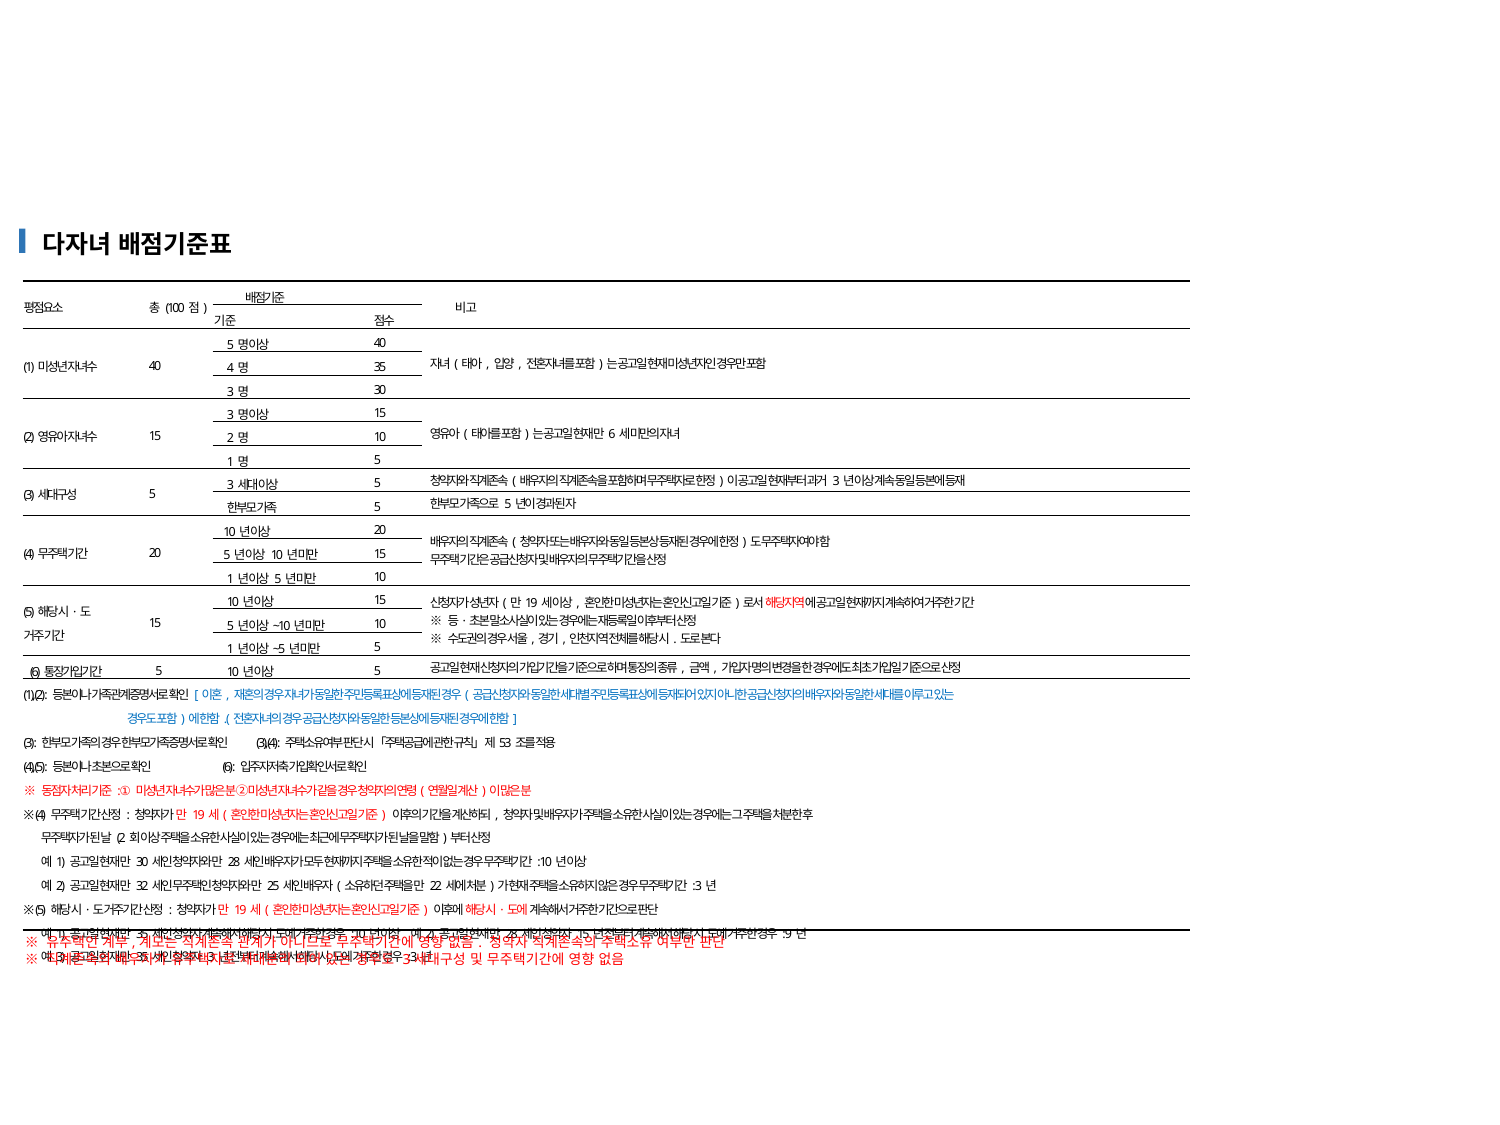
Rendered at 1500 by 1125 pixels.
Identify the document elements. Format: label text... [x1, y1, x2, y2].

table_cell 3명 이상 [213, 399, 373, 421]
table_cell 10 [373, 563, 422, 585]
table_cell 5 [148, 656, 213, 678]
table_cell 기 준 [213, 305, 373, 328]
table_cell 청약자와 직계존속(배우자의 직계존속을 포함하며 무주택자로 한정)이 공고일 현재부터 과거 3년 이상 계속 동일 등본에 등재 [422, 469, 1190, 491]
table_cell 5년 이상 10년 미만 [213, 539, 373, 562]
table_cell 영유아(태아를 포함)는 공고일 현재 만6세 미만의 자녀 [422, 399, 1190, 468]
table_header 비 고 [422, 282, 1190, 328]
table_cell 5 [148, 469, 213, 515]
table_cell 1년 이상~5년 미만 [213, 633, 373, 655]
table_cell 20 [373, 516, 422, 538]
table_cell 한부모 가족 [213, 492, 373, 515]
table_cell 한부모 가족으로 5년이 경과된 자 [422, 492, 1190, 515]
table_header 총 (100점) [148, 282, 213, 328]
table_cell 30 [373, 376, 422, 398]
table_cell 15 [148, 586, 213, 655]
table_cell 40 [373, 329, 422, 351]
table_cell 5 [373, 492, 422, 515]
text_box ※ 유주택인 계부,계모는 직계존속 관계가 아니므로 무주택기간에 영향 없음. 청약자 직계존속의 주택소유 여부만 판단 ※ 직계존속의 배우자가 유주택자로 세대분리 되어 있는 경우도 3세대구성 및 무주택기간에 영향 없음 [10, 926, 1178, 975]
table_cell 15 [148, 399, 213, 468]
table_cell 자녀(태아, 입양, 전혼자녀를 포함)는 공고일 현재 미성년자인 경우만 포함 [422, 329, 1190, 398]
table_cell (1)미성년 자녀수 [23, 329, 148, 398]
table_cell (6)통장가입기간 [23, 656, 148, 678]
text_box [18, 220, 257, 267]
table_cell 4명 [213, 352, 373, 375]
table_cell 10년 이상 [213, 656, 373, 678]
table_cell 5 [373, 633, 422, 655]
table_cell 점수 [373, 305, 422, 328]
table_cell 배우자의 직계존속(청약자 또는 배우자와 동일 등본상 등재된 경우에 한정)도 무주택자여야 함 무주택 기간은 공급신청자 및 배우자의 무주택기간을 산정 [422, 516, 1190, 585]
table_cell 20 [148, 516, 213, 585]
table_cell 15 [373, 539, 422, 562]
table_cell 10 [373, 609, 422, 632]
table_cell 3세대 이상 [213, 469, 373, 491]
table_cell 5명 이상 [213, 329, 373, 351]
table_cell 15 [373, 586, 422, 608]
table_cell 35 [373, 352, 422, 375]
table_cell 10 [373, 422, 422, 445]
table_cell (4)무주택 기간 [23, 516, 148, 585]
table_cell 5 [373, 656, 422, 678]
table_cell 1명 [213, 446, 373, 468]
table_cell 15 [373, 399, 422, 421]
table_cell 10년 이상 [213, 586, 373, 608]
table_cell 5 [373, 469, 422, 491]
table_cell 1년 이상 5년 미만 [213, 563, 373, 585]
table_cell (3)세대구성 [23, 469, 148, 515]
table_cell 5년 이상~10년 미만 [213, 609, 373, 632]
table_cell 40 [148, 329, 213, 398]
table_cell 신청자가 성년자(만19세 이상, 혼인한 미성년자는 혼인신고일 기준)로서 해당지역에 공고일 현재까지 계속하여 거주한 기간 ※ 등·초본 말소사실이 있는 경우에는 재등록일 이후부터 산정 ※ 수도권의 경우 서울,경기,인천지역 전체를 해당 시.도로 본다 [422, 586, 1190, 655]
table_cell (1), (2) : 등본이나 가족관계증명서로 확인 [이혼, 재혼의 경우 자녀가 동일한 주민등록표상에 등재된 경우(공급신청자와 동일한 세대별 주민등록표상에 등재되어 있지 아니한 공급신청자의 배우자와 동일한 세대를 이루고 있는 경우도 포함)에 한함. (전혼자녀의 경우 공급신청자와 동일한 등본상에 등재된 경우에 한함] (3) : 한부모 가족의 경우 한부모가족증명서로 확인 (3), (4) : 주택소유여부 판단 시 「주택공급에 관한 규칙」 제53조를 적용 (4), (5) : 등본이나 초본으로 확인 (6) : 입주자저축 가입확인서로 확인 ※ 동점자 처리 기준 : ① 미성년 자녀수가 많은 분 ② 미성년 자녀수가 같을 경우 청약자의 연령(연월일 계산)이 많은 분 ※ (4) 무주택 기간 산정 : 청약자가 만 19세(혼인한 미성년자는 혼인신고일 기준) 이후의 기간을 계산하되, 청약자 및 배우자가 주택을 소유한 사실이 있는 경우에는 그 주택을 처분한 후 무주택자가 된 날 (2회 이상 주택을 소유한 사실이 있는 경우에는 최근에 무주택자가 된 날을 말함)부터 산정 예1) 공고일 현재 만 30세인 청약자와 만 28세인 배우자가 모두 현재까지 주택을 소유한 적이 없는 경우 무주택기간 : 10년 이상 예2) 공고일 현재 만 32세인 무주택인 청약자와 만 25세인 배우자(소유하던 주택을 만 22세에 처분)가 현재 주택을 소유하지 않은 경우 무주택기간 : 3년 ※ (5) 해당 시·도 거주기간 산정 : 청약자가 만 19세(혼인한 미성년자는 혼인신고일 기준) 이후에 해당 시·도에 계속해서 거주한 기간으로 판단 예1) 공고일 현재 만 35세인 청약자 계속해서 해당 시․도에 거주한 경우 : 10년 이상 예2) 공고일 현재 만 28세인 청약자 15년 전부터 계속해서 해당 시․도에 거주한 경우 : 9년 예3) 공고일 현재 만 35세인 청약자 3년 전부터 계속해서 해당 시․도에 거주한 경우 : 3년 [23, 679, 1190, 929]
table_cell 3명 [213, 376, 373, 398]
table_cell 공고일 현재 신청자의 가입기간을 기준으로 하며 통장의 종류, 금액, 가입자 명의 변경을 한 경우에도 최초 가입일 기준으로 산정 [422, 656, 1190, 678]
table_cell 5 [373, 446, 422, 468]
table_cell 2명 [213, 422, 373, 445]
table_cell (5)해당 시·도 거주 기간 [23, 586, 148, 655]
table_cell (2)영유아 자녀수 [23, 399, 148, 468]
table_cell 10년 이상 [213, 516, 373, 538]
table_header 평점요소 [23, 282, 148, 328]
table_header 배점기준 [213, 282, 422, 304]
